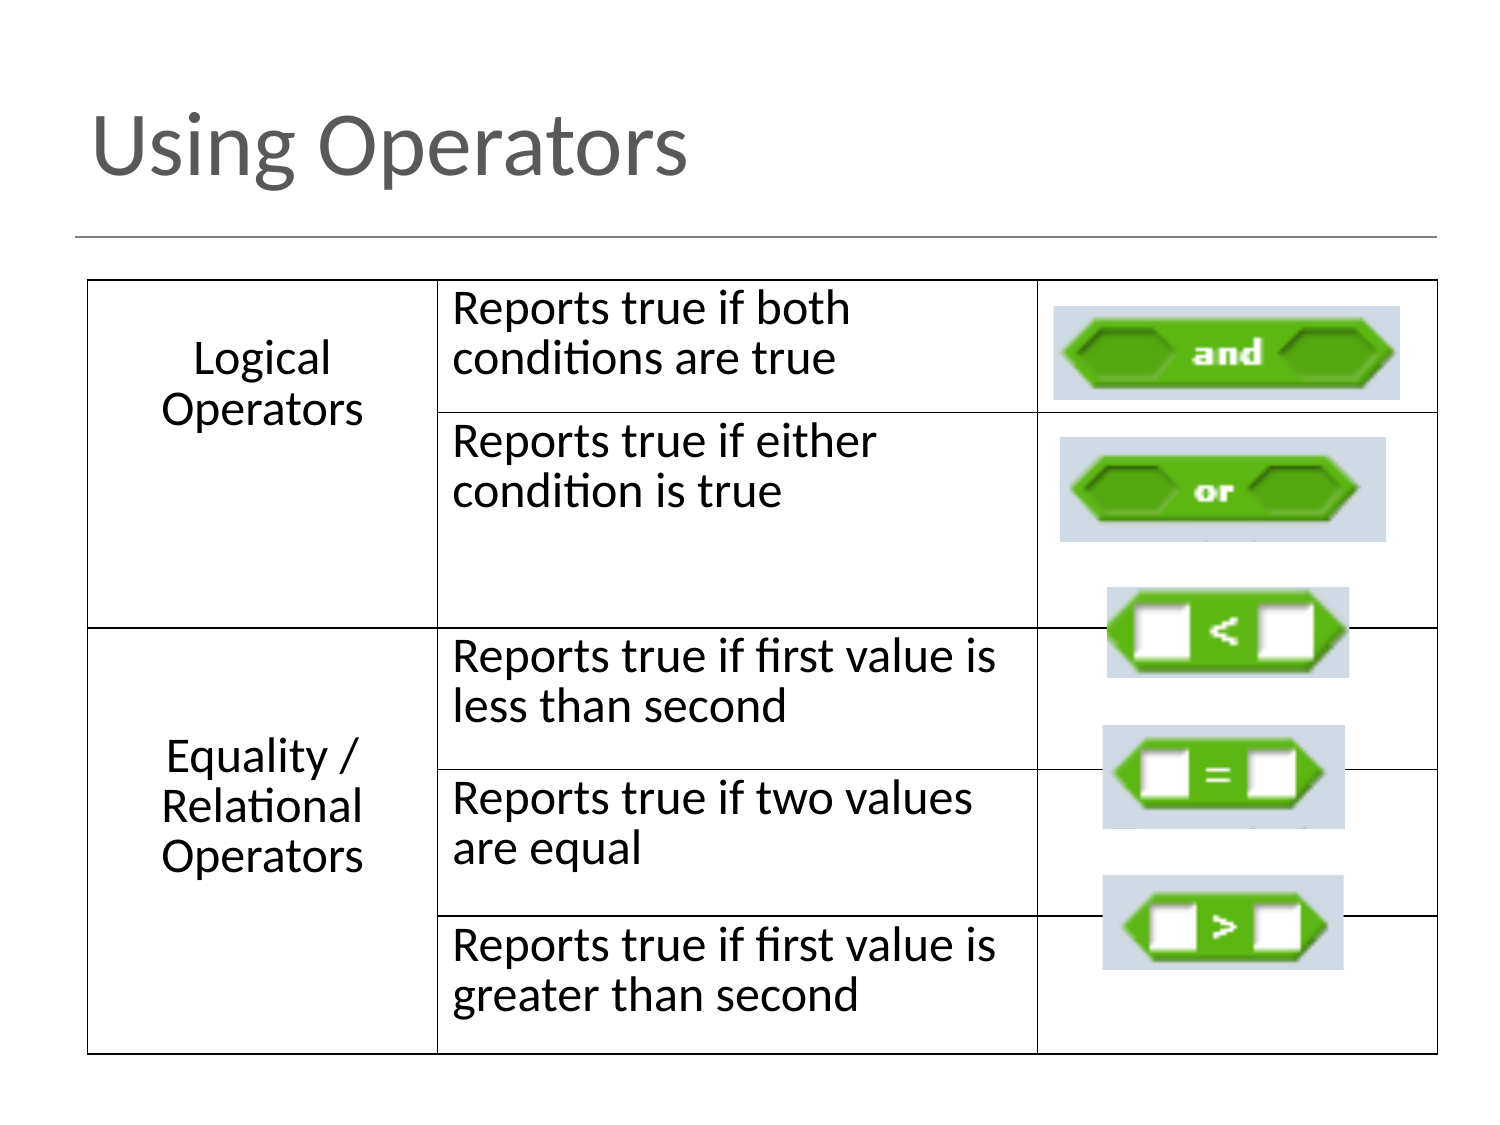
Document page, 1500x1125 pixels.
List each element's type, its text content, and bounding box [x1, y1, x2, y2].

picture [1059, 437, 1387, 542]
table_header Reports true if both conditions are true [438, 281, 1037, 412]
table_header Logical Operators [88, 281, 437, 627]
table_cell Reports true if two values are equal [438, 770, 1037, 915]
table_cell [1038, 413, 1437, 627]
table_cell [1038, 629, 1437, 769]
title Using Operators [75, 45, 1425, 233]
table_cell Reports true if either condition is true [438, 413, 1037, 627]
table_cell Reports true if first value is less than second [438, 629, 1037, 769]
table_cell [1038, 770, 1437, 915]
picture [1053, 306, 1401, 401]
table_cell [1038, 917, 1437, 1053]
picture [1102, 874, 1344, 971]
picture [1102, 724, 1346, 830]
table_cell Equality / Relational Operators [88, 629, 437, 1053]
table_header [1038, 281, 1437, 412]
picture [1106, 587, 1350, 678]
table_cell Reports true if first value is greater than second [438, 917, 1037, 1053]
